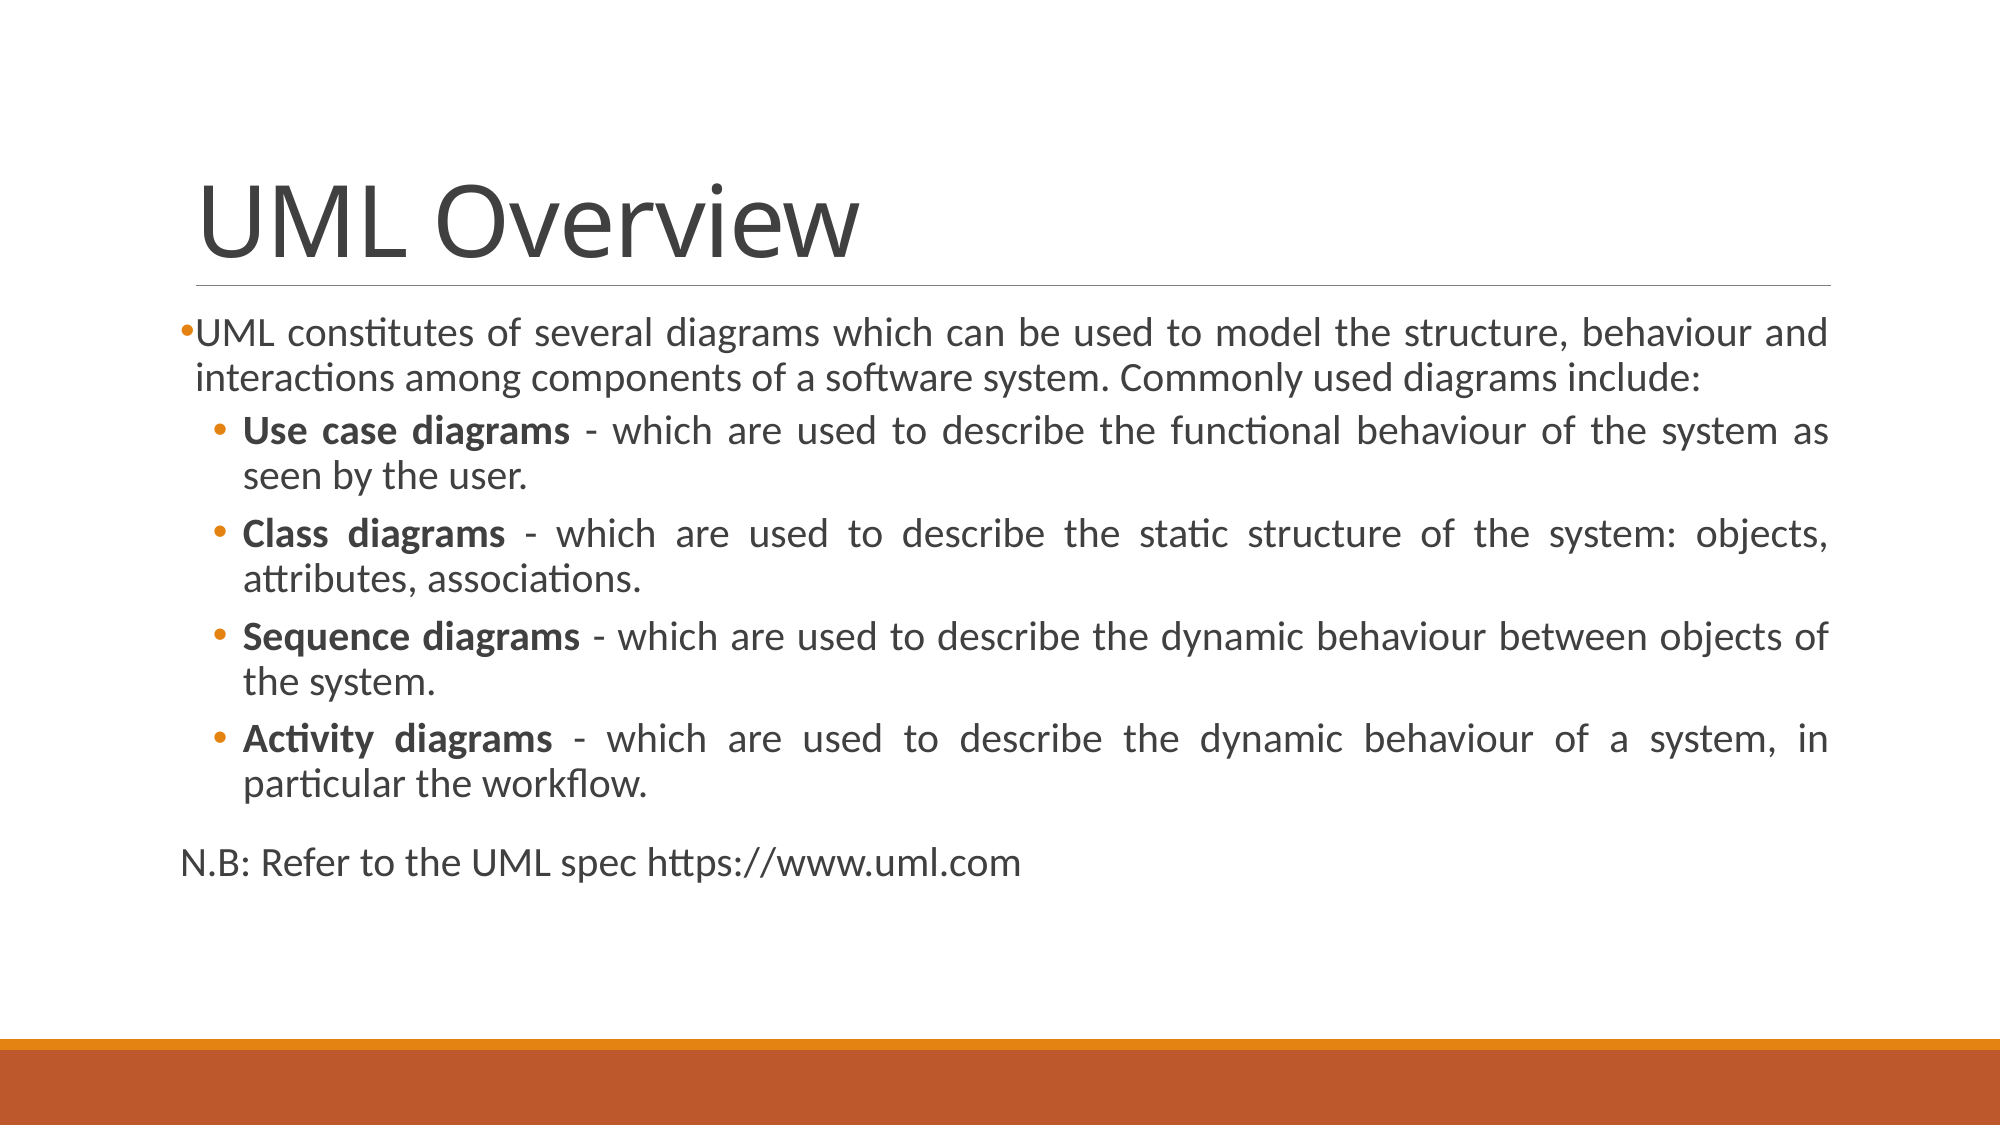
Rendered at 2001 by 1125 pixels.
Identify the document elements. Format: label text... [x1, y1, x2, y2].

list UML constitutes of several diagrams which can be used to model the structure, behaviour and interactions among components of a software system. Commonly used diagrams include: Use case diagrams - which are used to describe the functional behaviour of the system as seen by the user. Class diagrams - which are used to describe the static structure of the system: objects, attributes, associations. Sequence diagrams - which are used to describe the dynamic behaviour between objects of the system. Activity diagrams - which are used to describe the dynamic behaviour of a system, in particular the workflow. N.B: Refer to the UML spec https://www.uml.com [180, 302, 1830, 1025]
title UML Overview [180, 47, 1830, 285]
